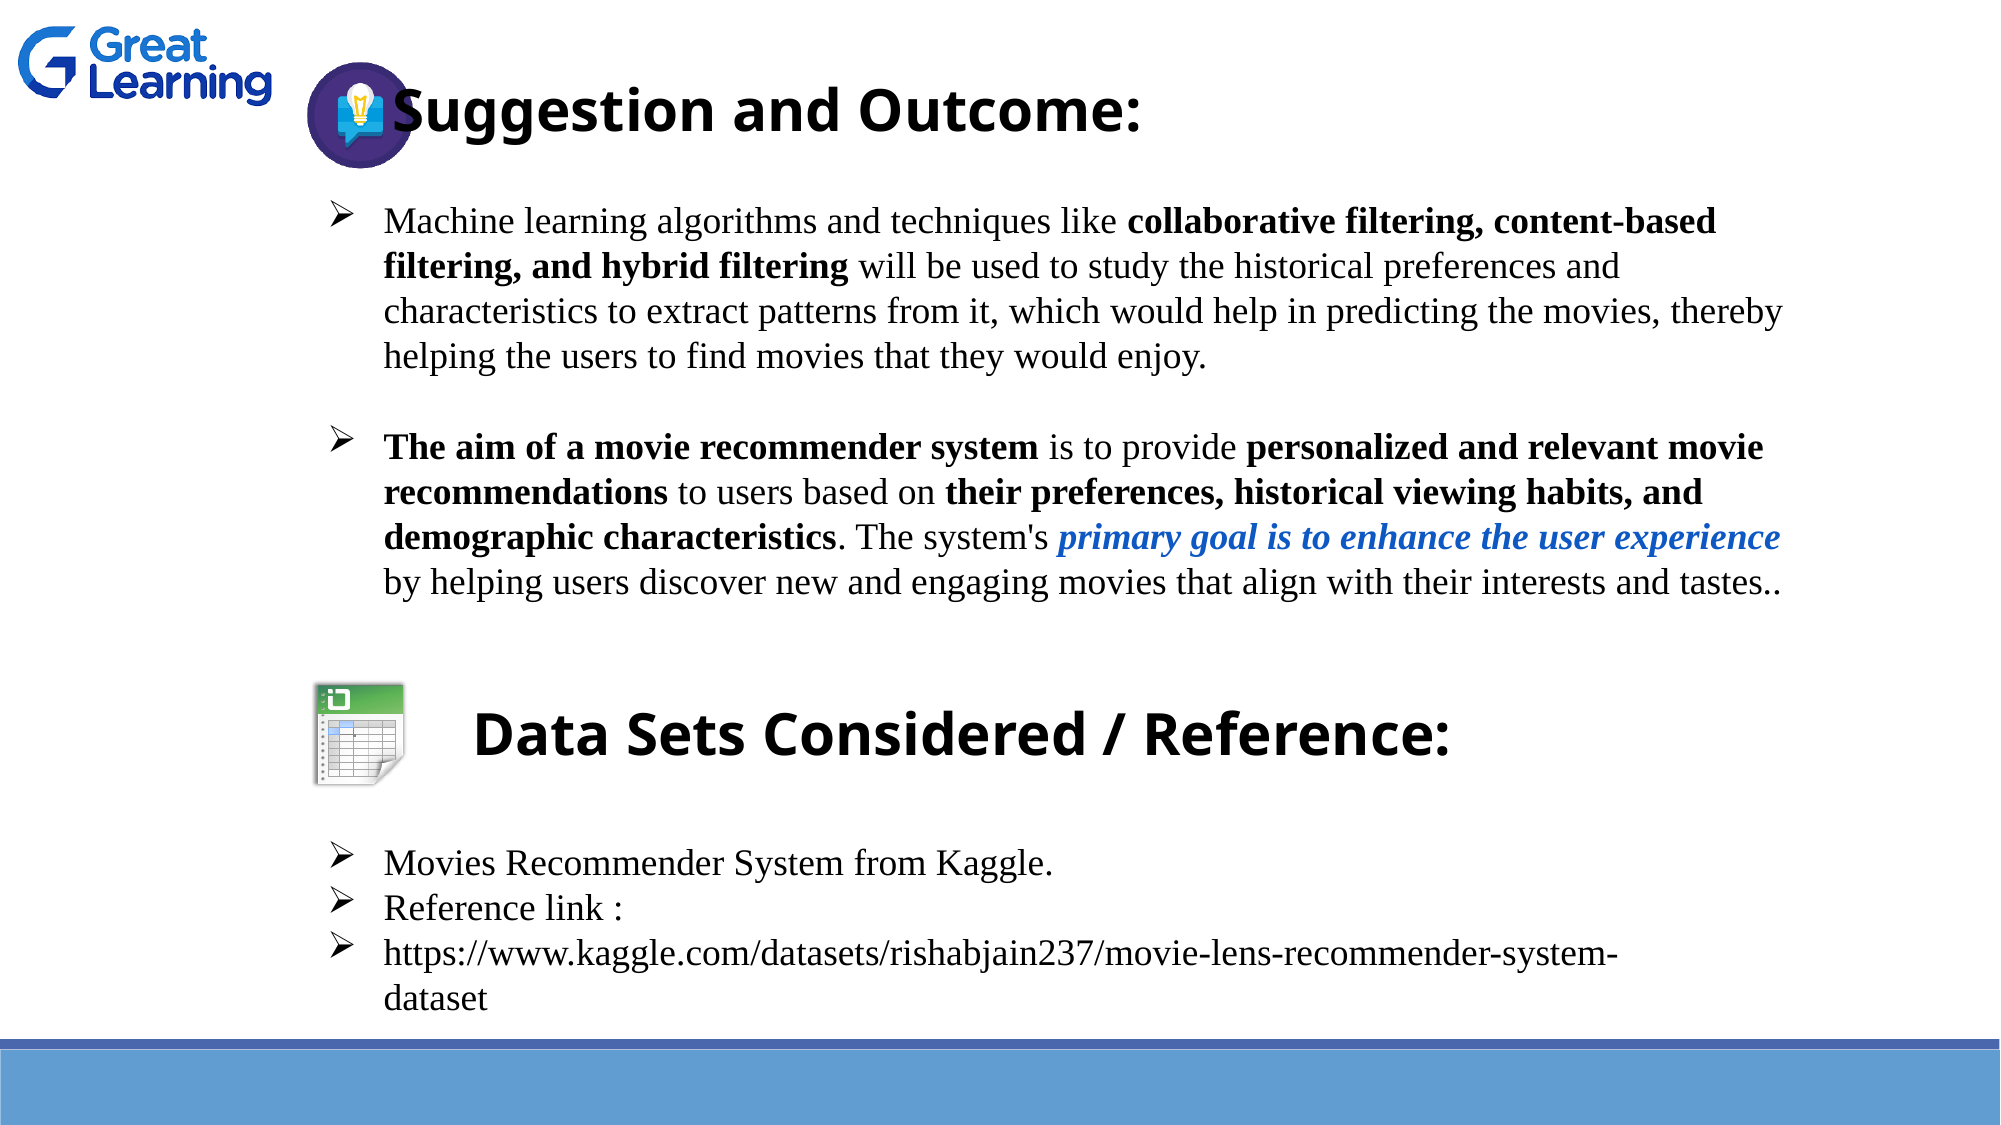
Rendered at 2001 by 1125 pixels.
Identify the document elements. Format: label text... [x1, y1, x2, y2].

text_box Data Sets Considered / Reference: Movies Recommender System from Kaggle. Reference link : https://www.kaggle.com/datasets/rishabjain237/movie-lens-recommender-system-dataset [312, 690, 1638, 1115]
picture [0, 0, 291, 127]
text_box Machine learning algorithms and techniques like collaborative filtering, content-based filtering, and hybrid filtering will be used to study the historical preferences and characteristics to extract patterns from it, which would help in predicting the movies, thereby helping the users to find movies that they would enjoy. [312, 188, 1830, 383]
picture [303, 677, 417, 792]
text_box The aim of a movie recommender system is to provide personalized and relevant movie recommendations to users based on their preferences, historical viewing habits, and demographic characteristics. The system's primary goal is to enhance the user experience by helping users discover new and engaging movies that align with their interests and tastes.. [312, 414, 1830, 609]
picture [303, 58, 417, 172]
text_box Suggestion and Outcome: [362, 66, 1157, 188]
